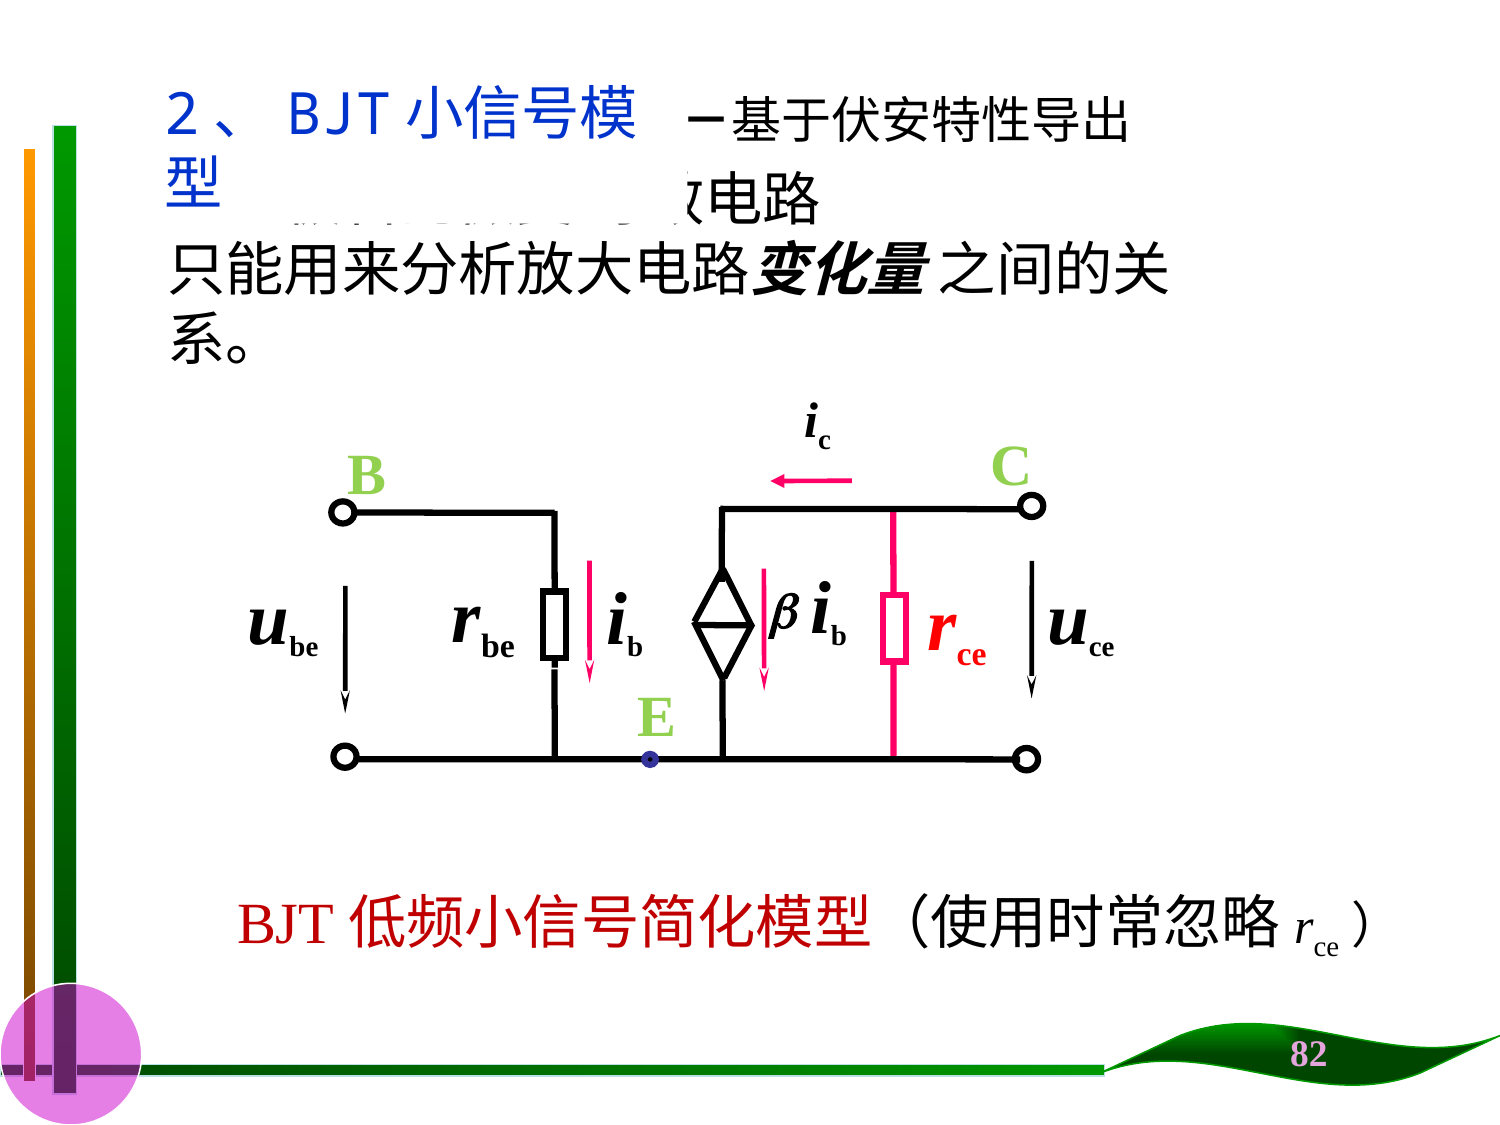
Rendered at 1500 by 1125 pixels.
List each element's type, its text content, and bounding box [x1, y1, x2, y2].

text_box －基于伏安特性导出 [688, 81, 1147, 157]
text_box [224, 373, 1138, 771]
text_box 82 [1275, 1021, 1343, 1082]
text_box 三极管的微变 等效电路 只能用来分析放大电路变化量 之间的关系。 [152, 154, 1299, 380]
text_box 2、BJT小信号模型 [150, 68, 688, 224]
text_box BJT低频小信号简化模型（使用时常忽略rce） [206, 877, 1432, 970]
